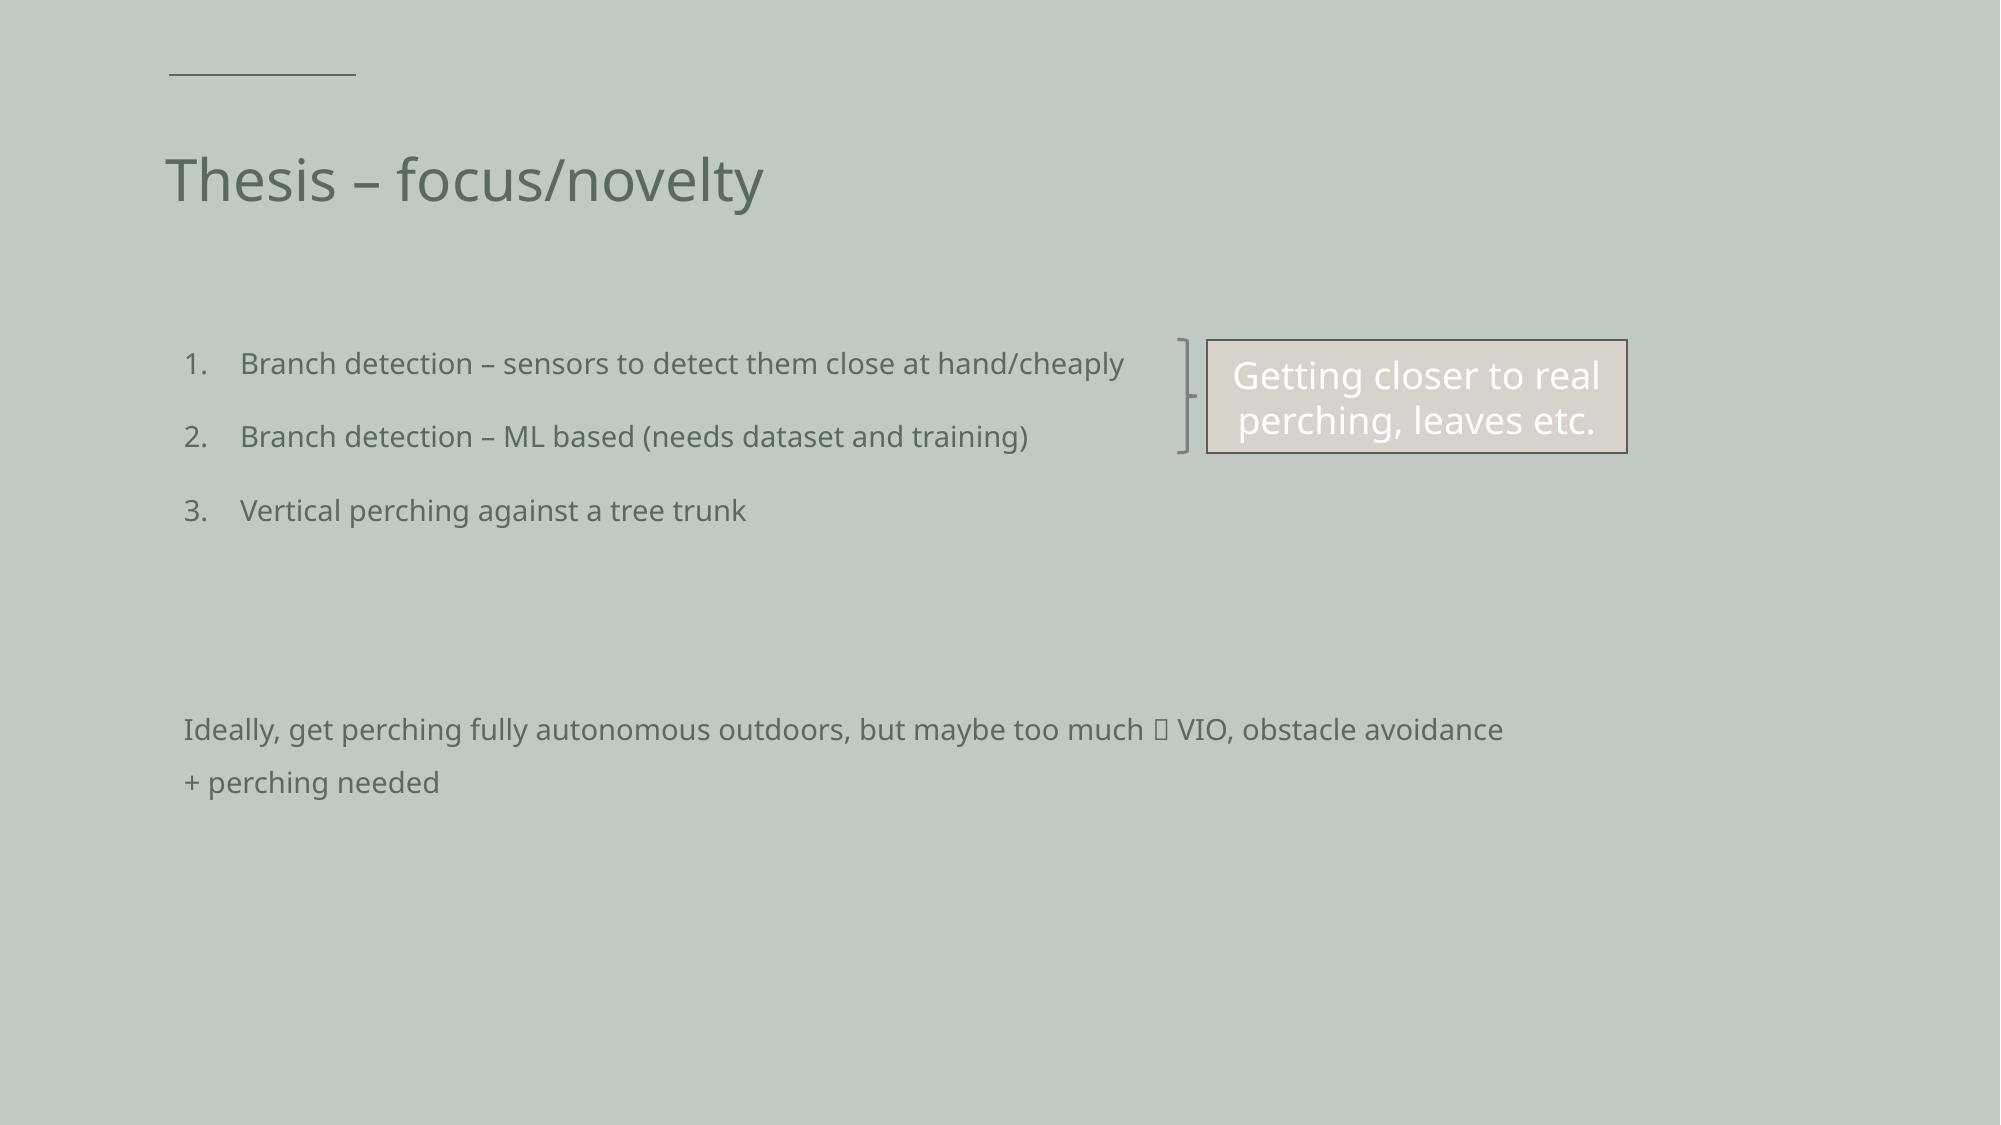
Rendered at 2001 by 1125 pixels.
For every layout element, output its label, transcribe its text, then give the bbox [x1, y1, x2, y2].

text_box Getting closer to real perching, leaves etc. [1206, 339, 1628, 454]
title Thesis – focus/novelty [150, 143, 949, 248]
text_box [1177, 338, 1198, 454]
list Branch detection – sensors to detect them close at hand/cheaply Branch detection – ML based (needs dataset and training) Vertical perching against a tree trunk Ideally, get perching fully autonomous outdoors, but maybe too much  VIO, obstacle avoidance + perching needed [168, 320, 1524, 1040]
